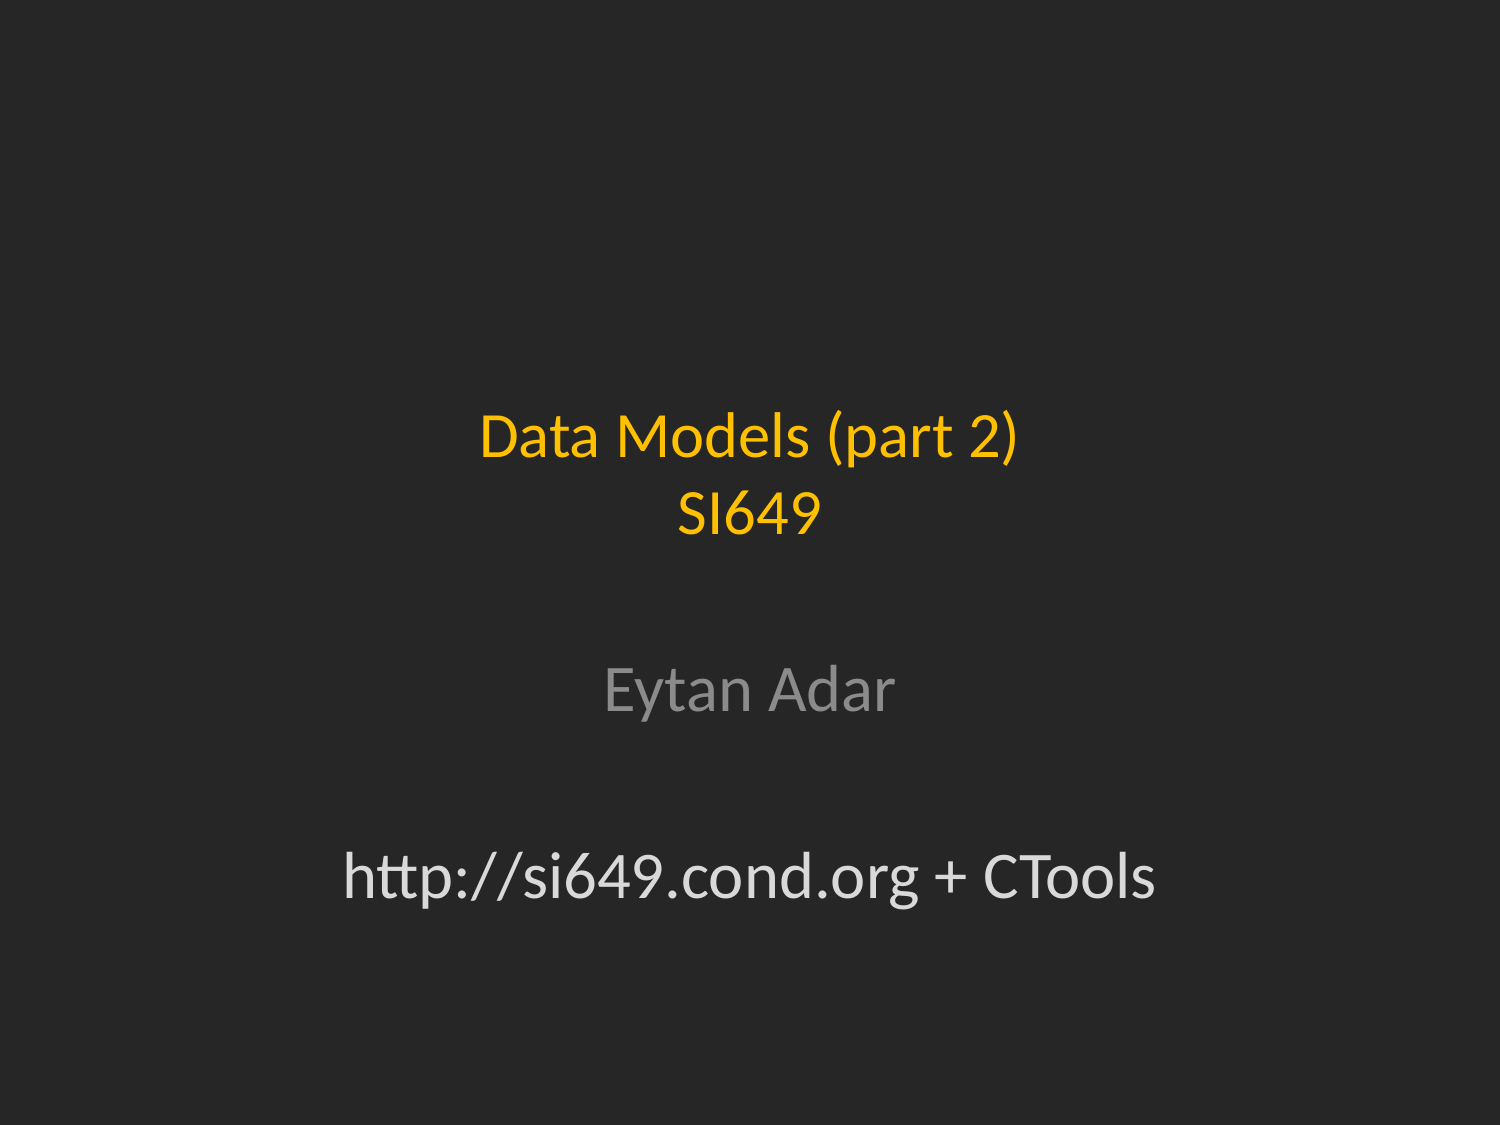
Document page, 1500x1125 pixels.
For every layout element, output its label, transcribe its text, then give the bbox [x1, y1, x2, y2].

title Data Models (part 2) SI649 [112, 349, 1388, 591]
subtitle Eytan Adar http://si649.cond.org + CTools [225, 637, 1275, 925]
